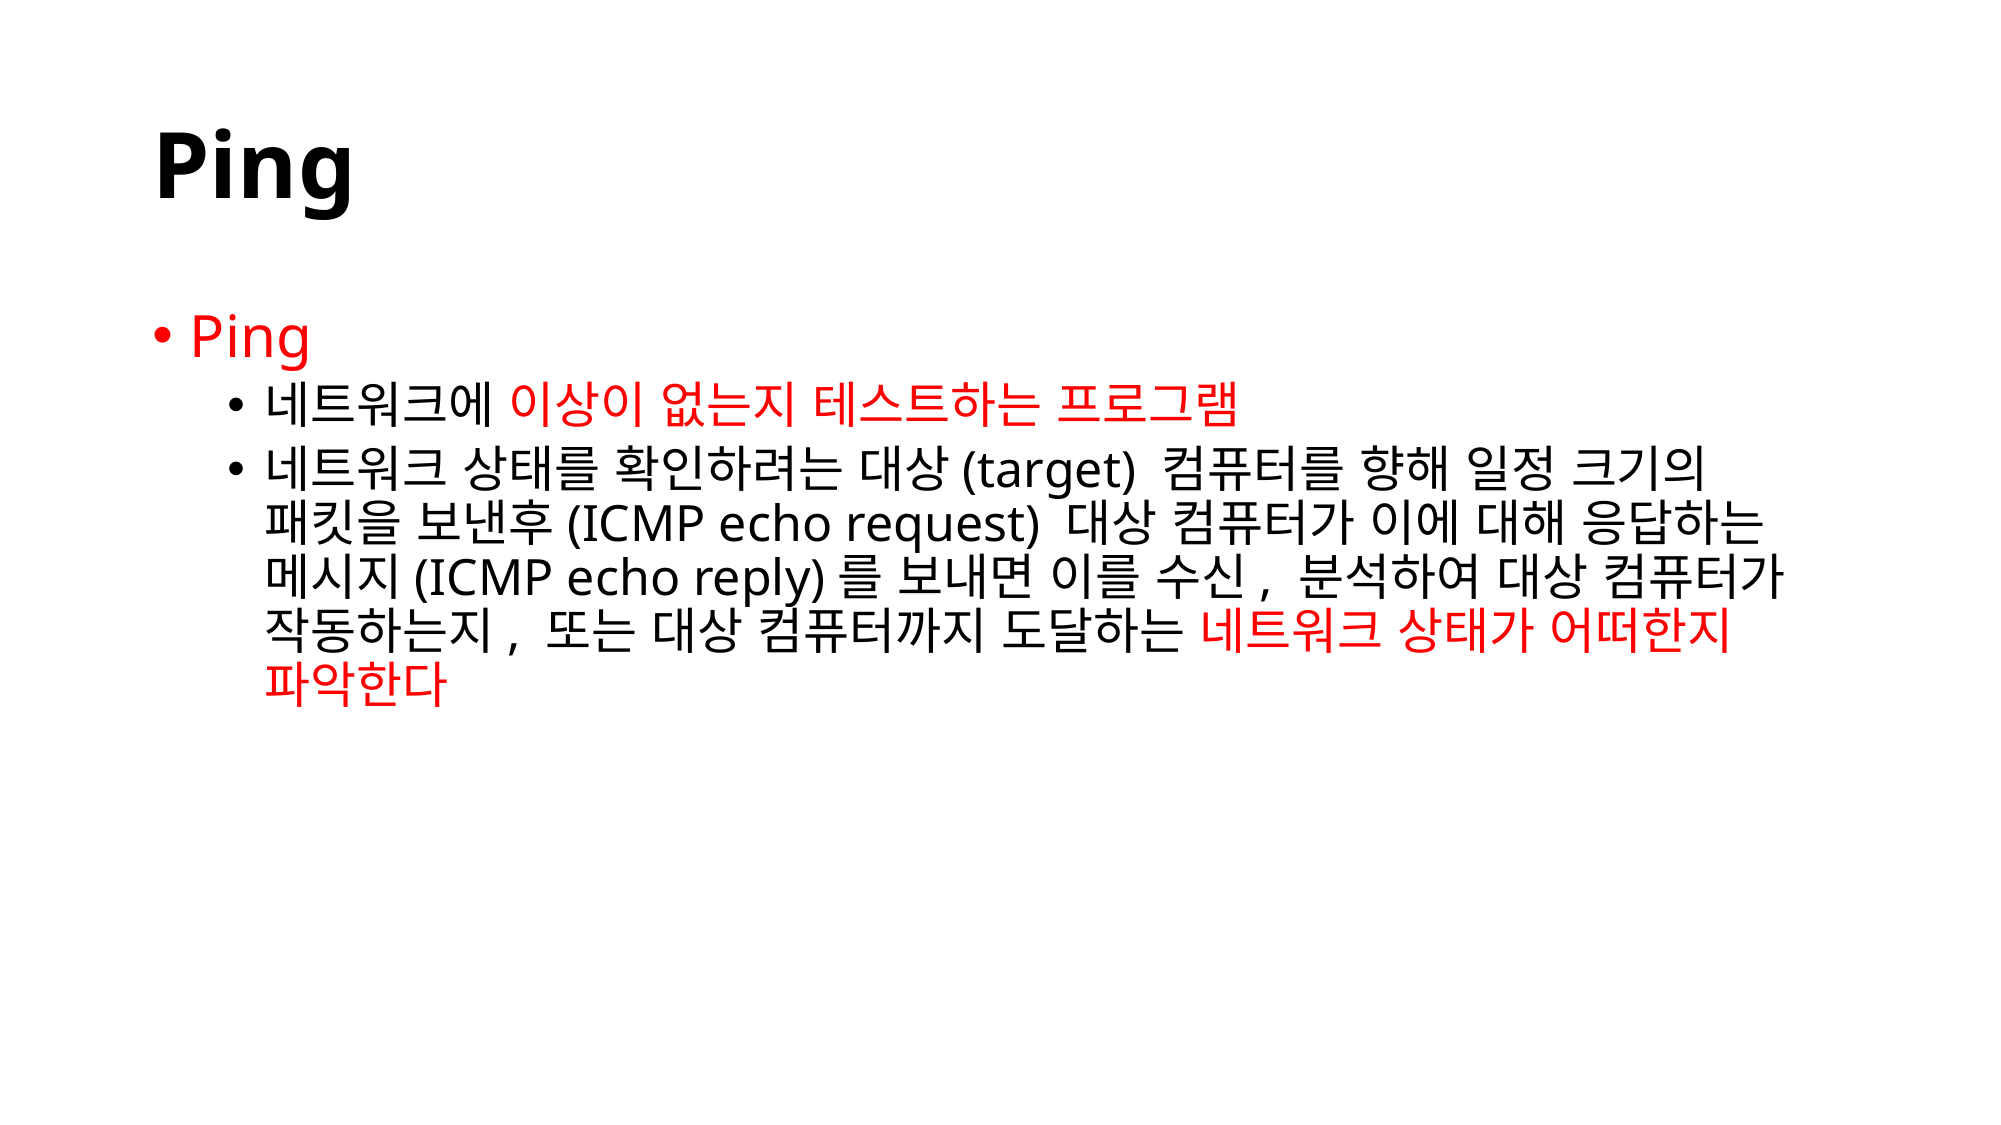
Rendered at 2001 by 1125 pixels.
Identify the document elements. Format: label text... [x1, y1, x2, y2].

list Ping 네트워크에 이상이 없는지 테스트하는 프로그램 네트워크 상태를 확인하려는 대상(target) 컴퓨터를 향해 일정 크기의 패킷을 보낸후(ICMP echo request) 대상 컴퓨터가 이에 대해 응답하는 메시지(ICMP echo reply)를 보내면 이를 수신, 분석하여 대상 컴퓨터가 작동하는지, 또는 대상 컴퓨터까지 도달하는 네트워크 상태가 어떠한지 파악한다 [137, 299, 1863, 1014]
title Ping [137, 59, 1863, 278]
